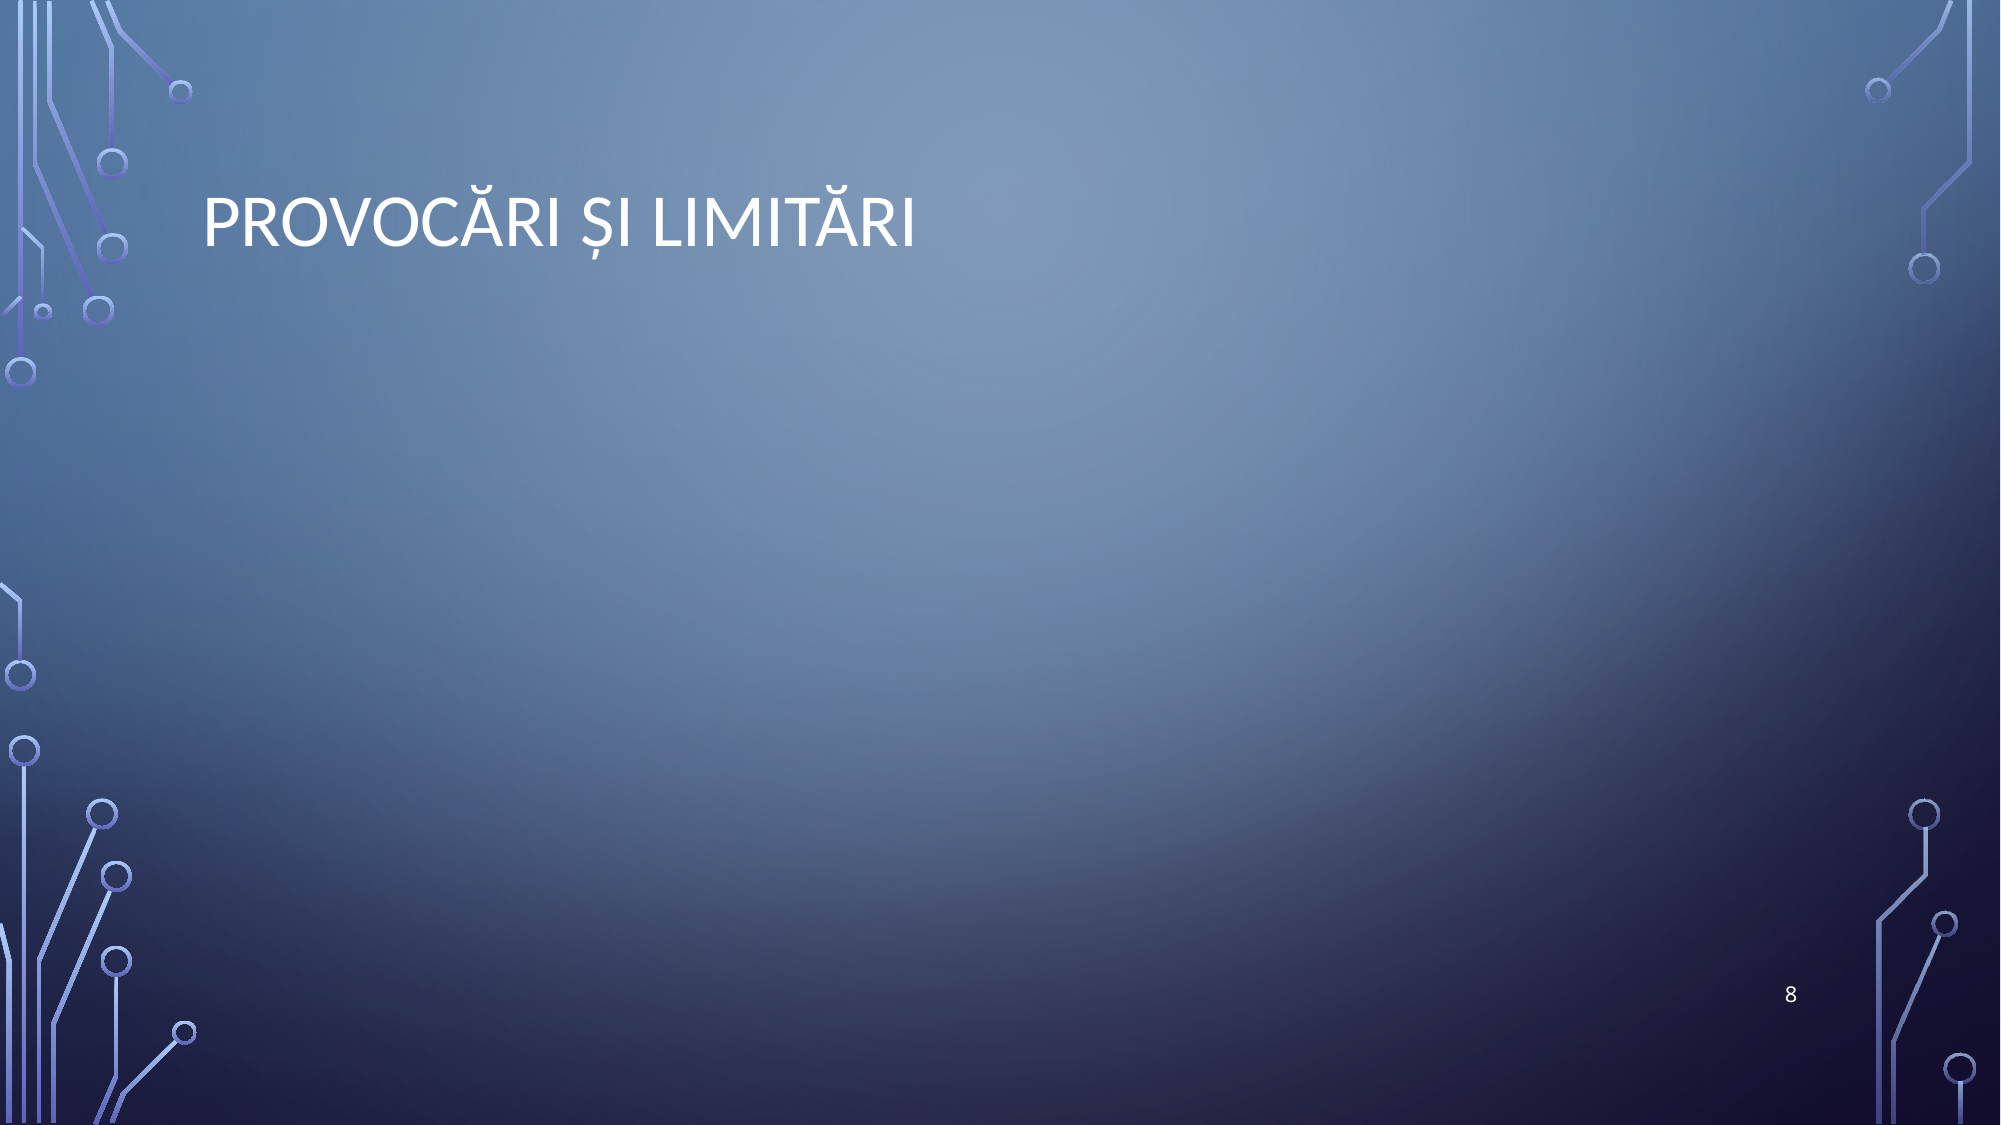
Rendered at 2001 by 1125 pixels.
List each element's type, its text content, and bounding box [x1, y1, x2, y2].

title Provocări și limitări [187, 101, 1813, 344]
slide_number 8 [1685, 965, 1813, 1025]
